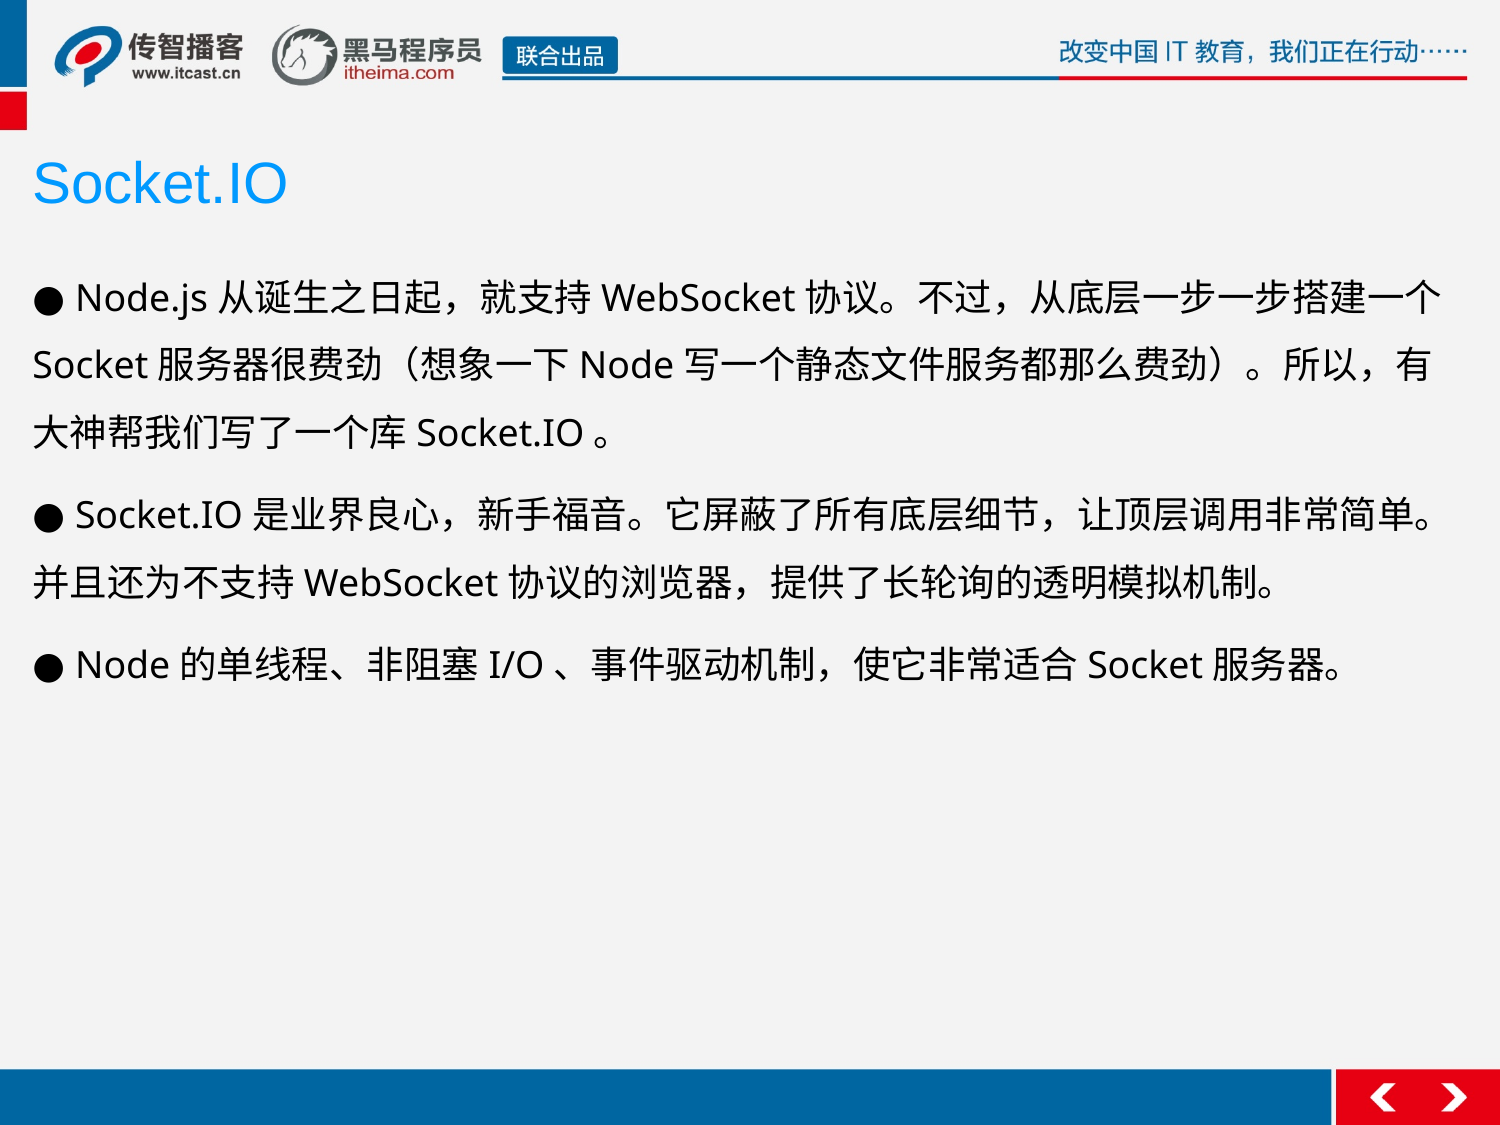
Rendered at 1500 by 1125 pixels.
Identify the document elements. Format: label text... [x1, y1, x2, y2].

picture [0, 0, 1500, 1125]
text_box Socket.IO [17, 137, 1436, 223]
text_box ● Node.js从诞生之日起，就支持WebSocket协议。不过，从底层一步一步搭建一个Socket服务器很费劲（想象一下Node写一个静态文件服务都那么费劲）。所以，有大神帮我们写了一个库Socket.IO。 ● Socket.IO是业界良心，新手福音。它屏蔽了所有底层细节，让顶层调用非常简单。并且还为不支持WebSocket协议的浏览器，提供了长轮询的透明模拟机制。 ● Node的单线程、非阻塞I/O、事件驱动机制，使它非常适合Socket服务器。 [17, 243, 1469, 694]
